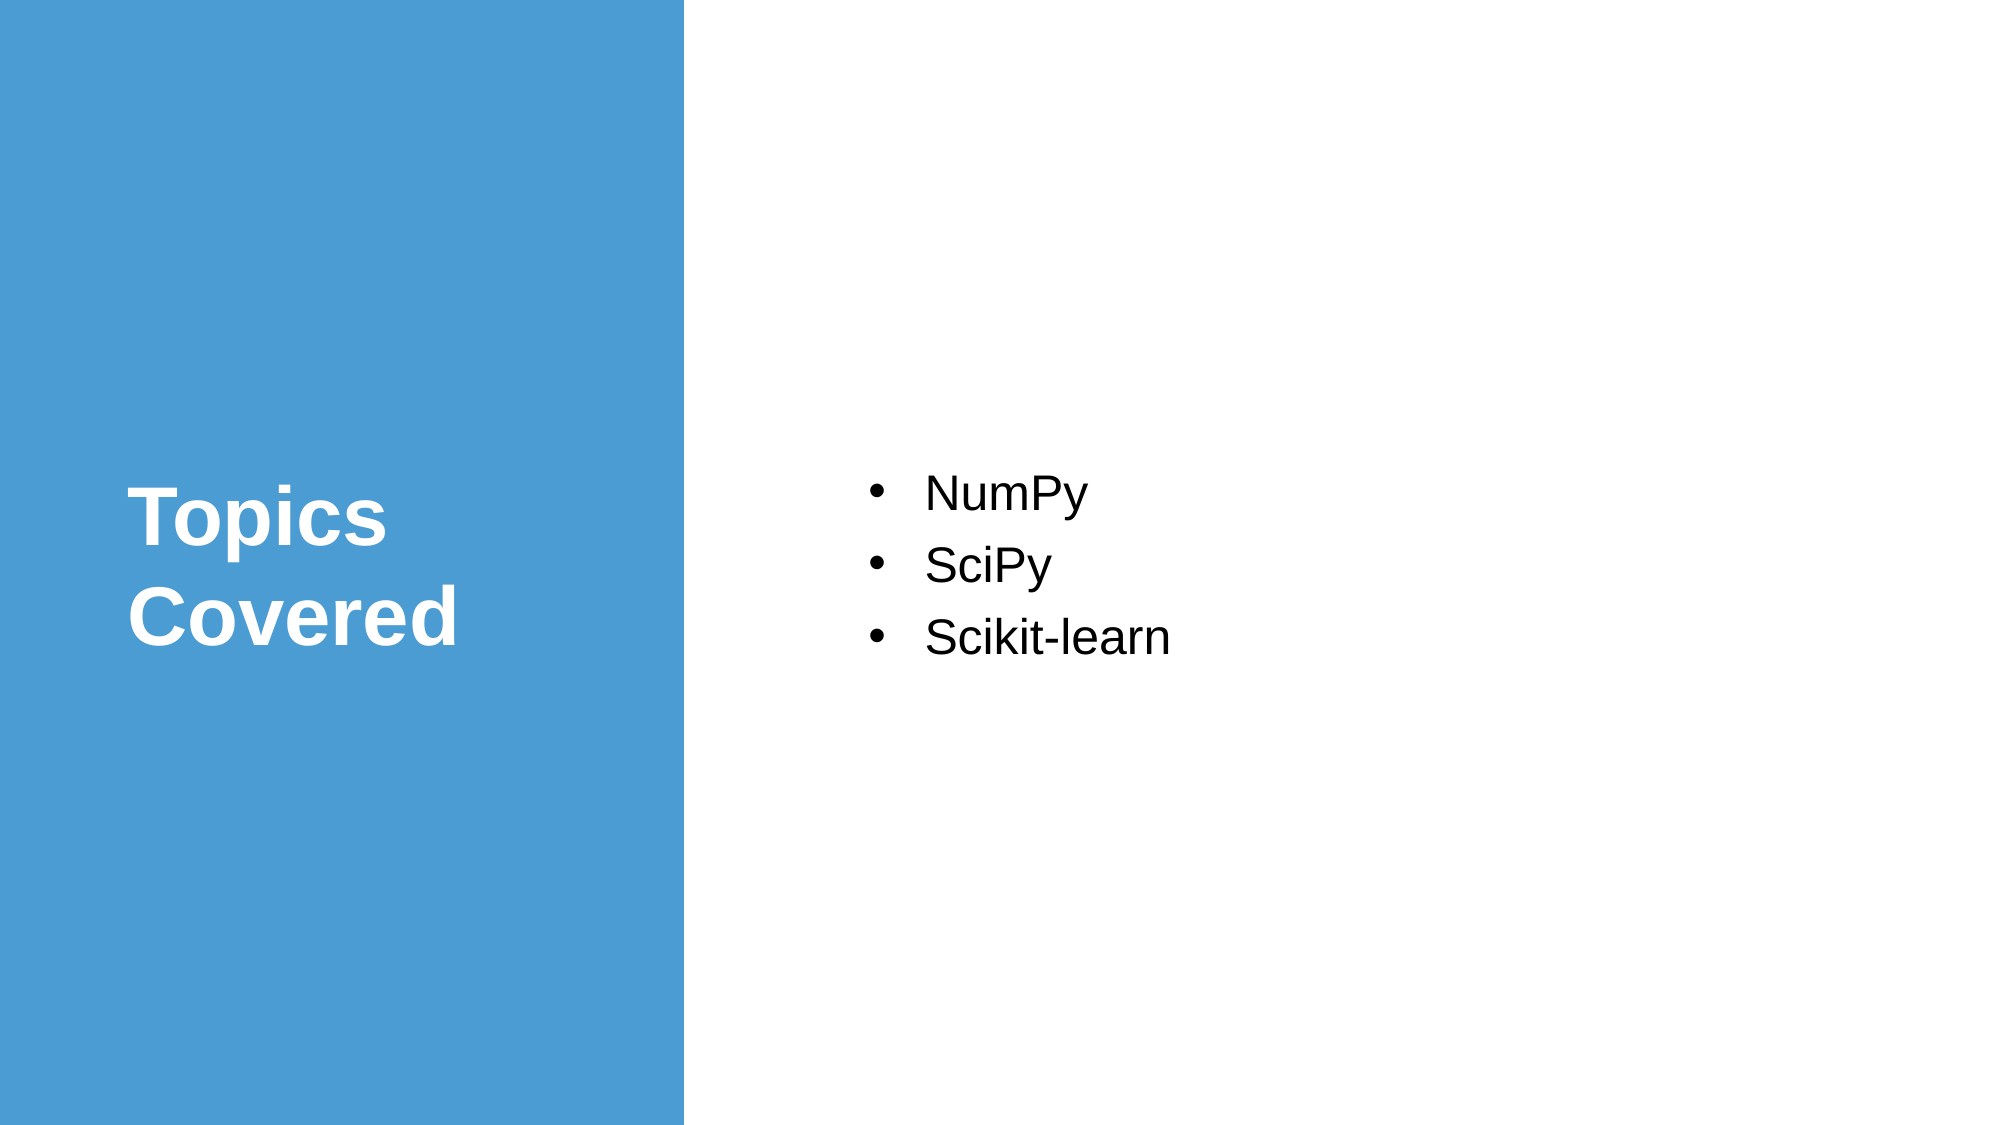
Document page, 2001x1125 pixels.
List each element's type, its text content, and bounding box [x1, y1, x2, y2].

title Topics Covered [112, 422, 624, 703]
list NumPy SciPy Scikit-learn [834, 112, 1888, 1013]
